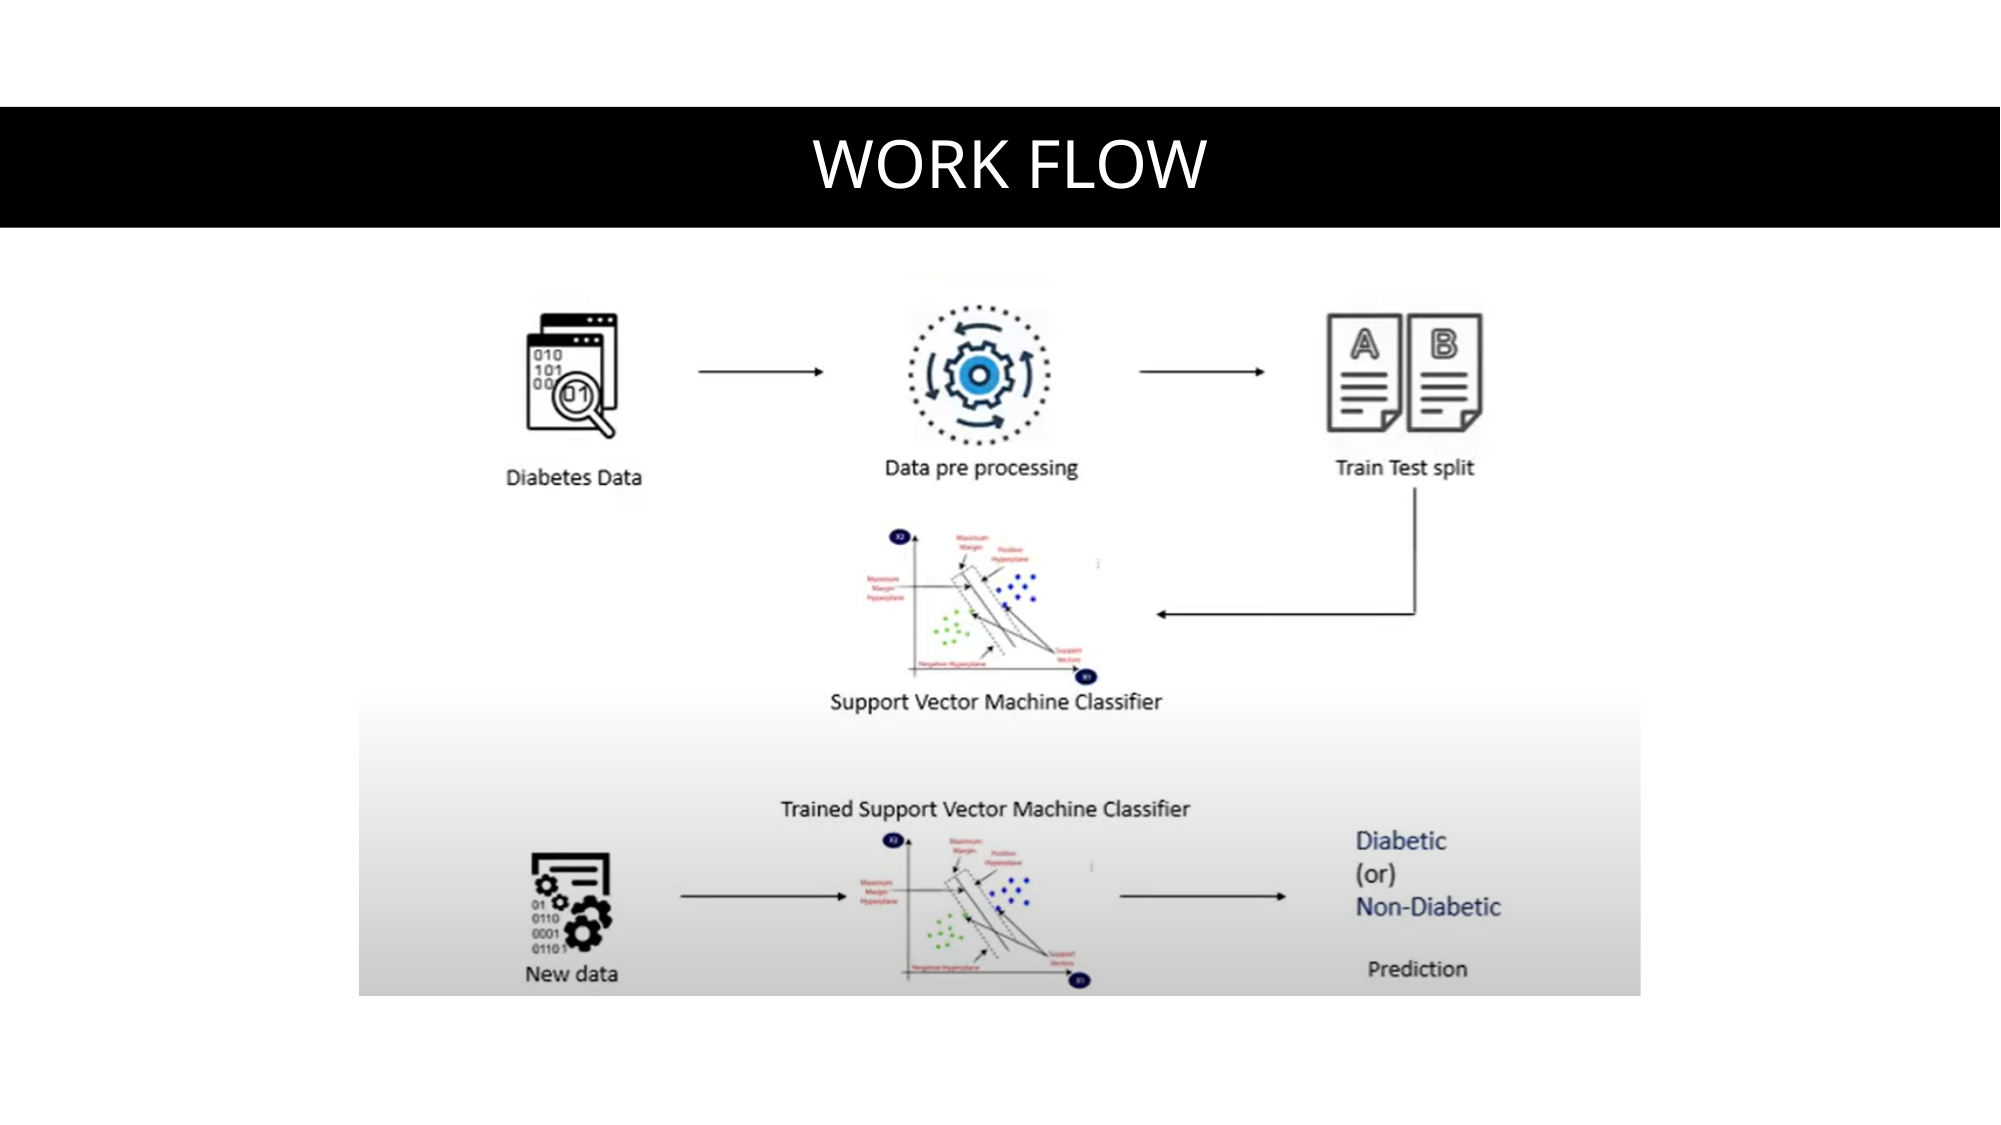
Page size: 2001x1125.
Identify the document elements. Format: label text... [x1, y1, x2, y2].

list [358, 274, 1642, 997]
text_box [0, 105, 2000, 229]
title WORK FLOW [91, 105, 1931, 228]
